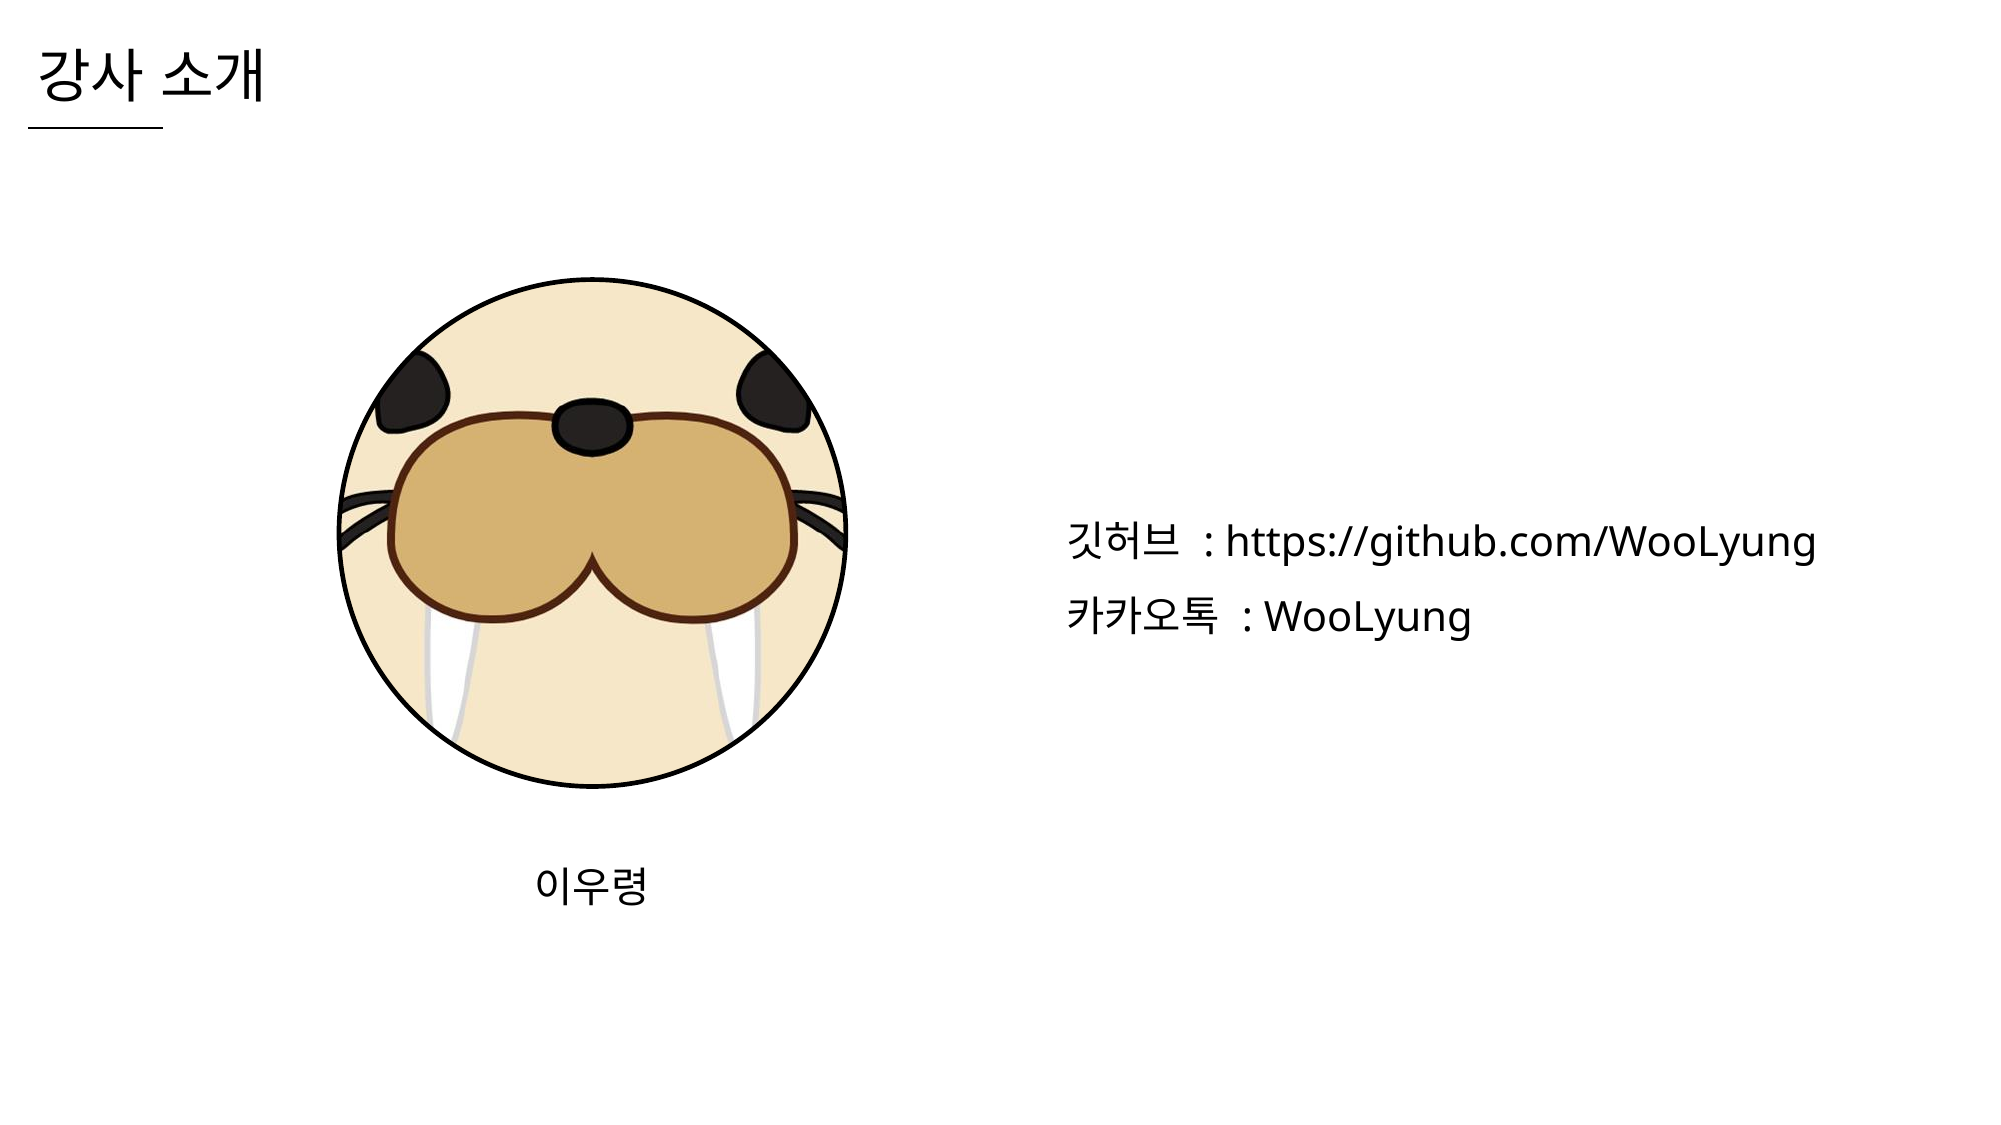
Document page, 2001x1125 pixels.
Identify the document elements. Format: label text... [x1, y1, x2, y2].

text_box 강사 소개 [22, 31, 283, 117]
text_box 이우령 [519, 852, 665, 918]
text_box 깃허브 : https://github.com/WooLyung 카카오톡 : WooLyung [1051, 482, 1833, 648]
picture [338, 279, 846, 787]
